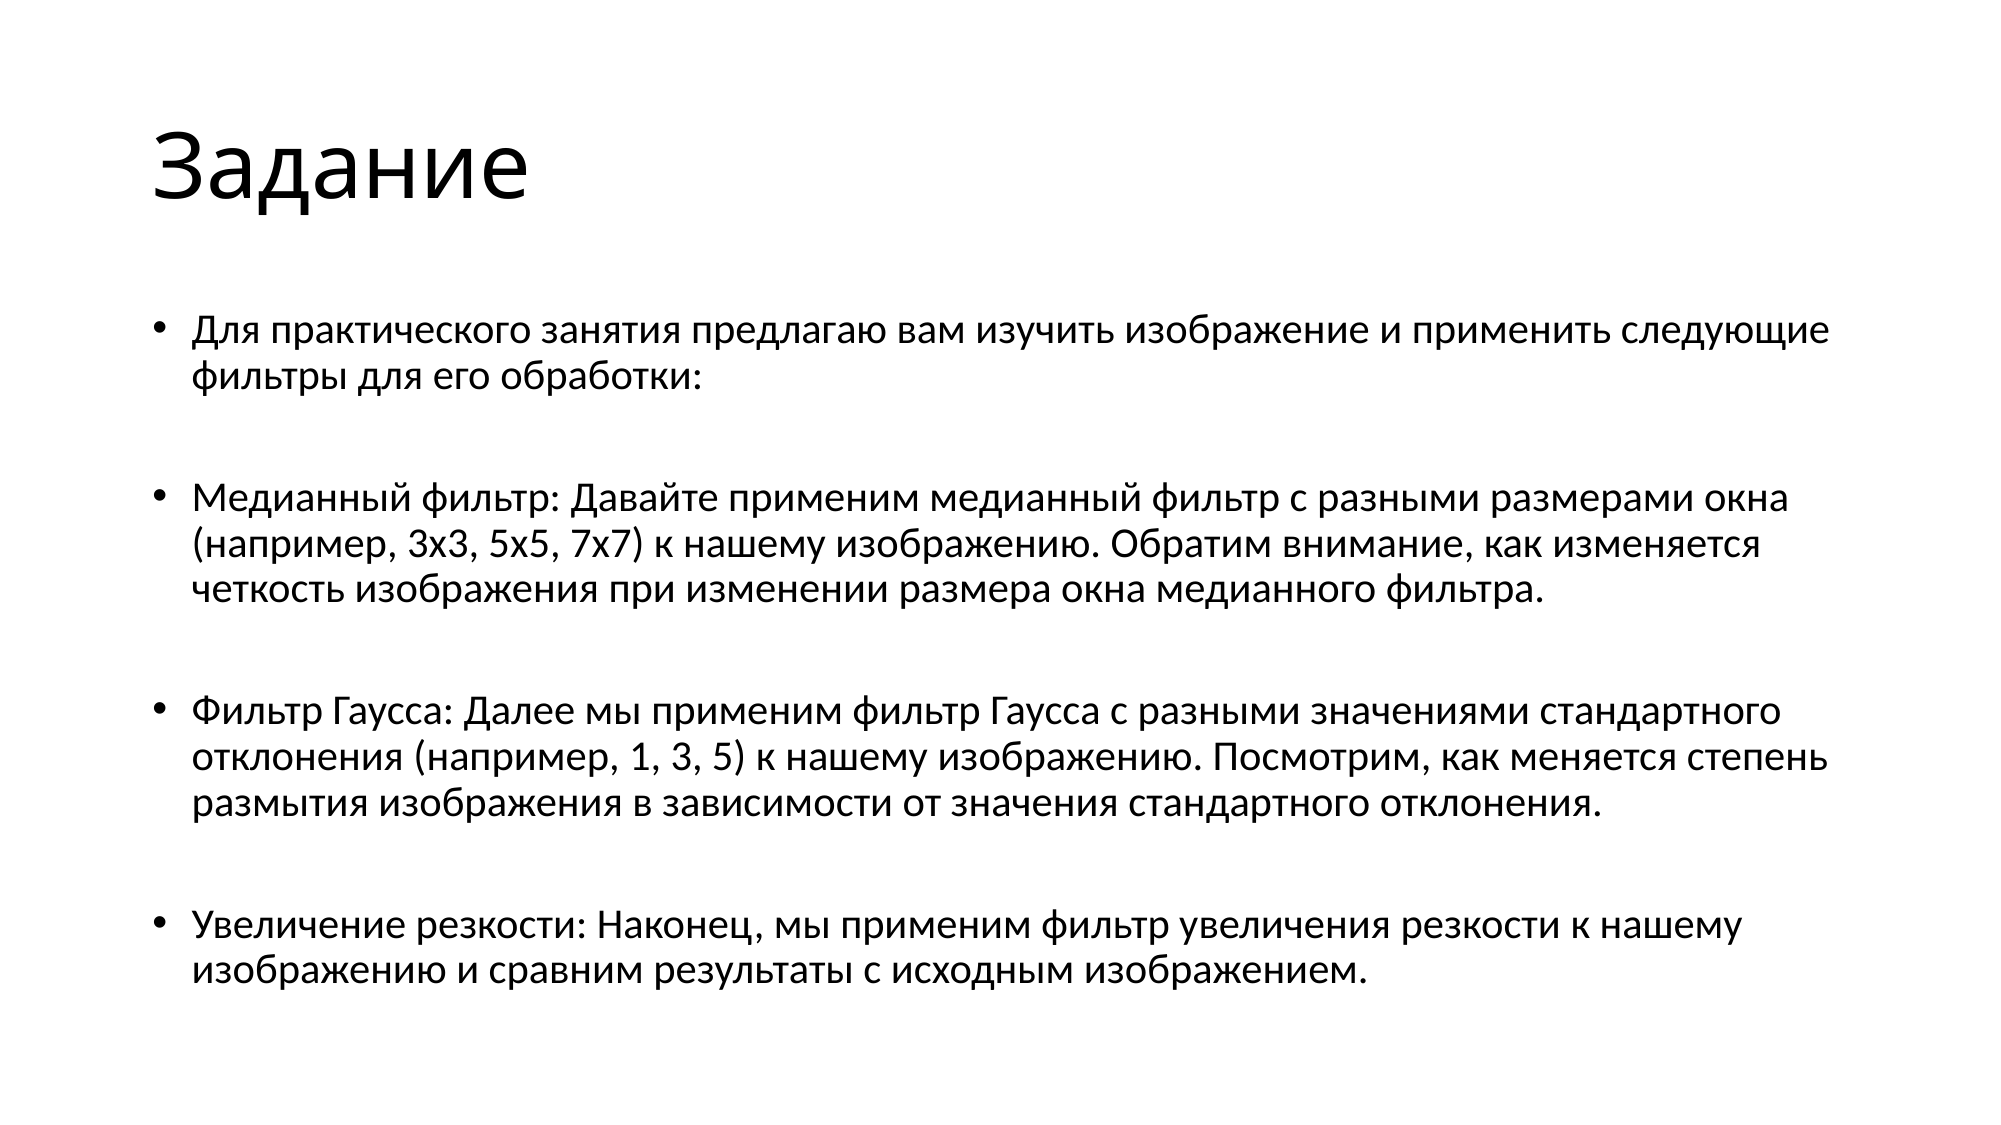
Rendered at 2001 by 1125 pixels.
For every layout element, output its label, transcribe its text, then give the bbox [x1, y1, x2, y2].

list Для практического занятия предлагаю вам изучить изображение и применить следующие фильтры для его обработки: Медианный фильтр: Давайте применим медианный фильтр с разными размерами окна (например, 3x3, 5x5, 7x7) к нашему изображению. Обратим внимание, как изменяется четкость изображения при изменении размера окна медианного фильтра. Фильтр Гаусса: Далее мы применим фильтр Гаусса с разными значениями стандартного отклонения (например, 1, 3, 5) к нашему изображению. Посмотрим, как меняется степень размытия изображения в зависимости от значения стандартного отклонения. Увеличение резкости: Наконец, мы применим фильтр увеличения резкости к нашему изображению и сравним результаты с исходным изображением. [137, 299, 1863, 1014]
title Задание [137, 59, 1863, 278]
